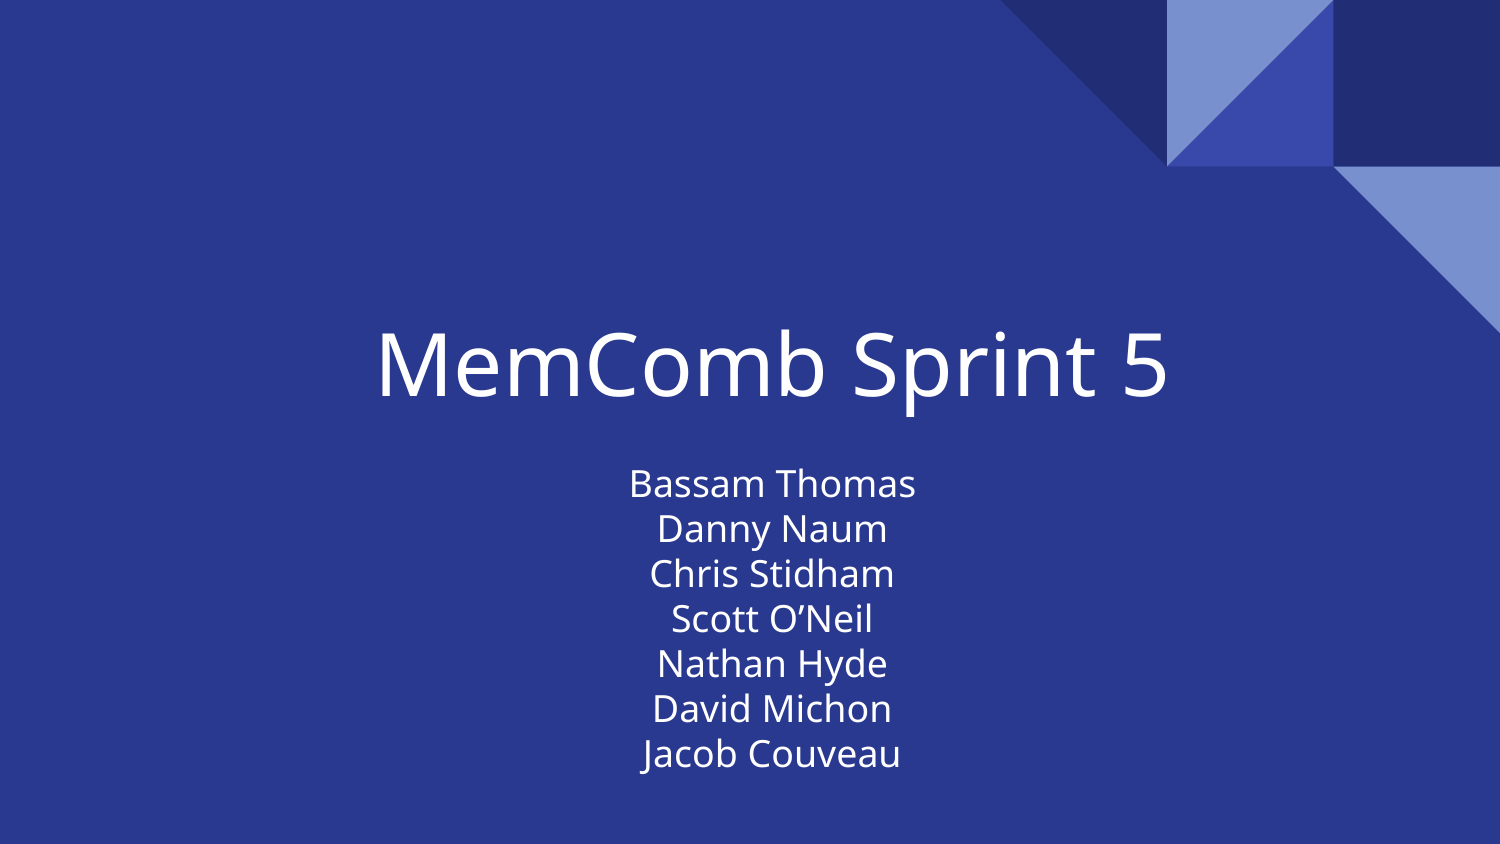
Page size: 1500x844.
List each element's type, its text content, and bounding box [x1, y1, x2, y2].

title MemComb Sprint 5 [98, 291, 1447, 429]
subtitle Bassam Thomas Danny Naum Chris Stidham Scott O’Neil Nathan Hyde David Michon Jacob Couveau [98, 445, 1447, 517]
